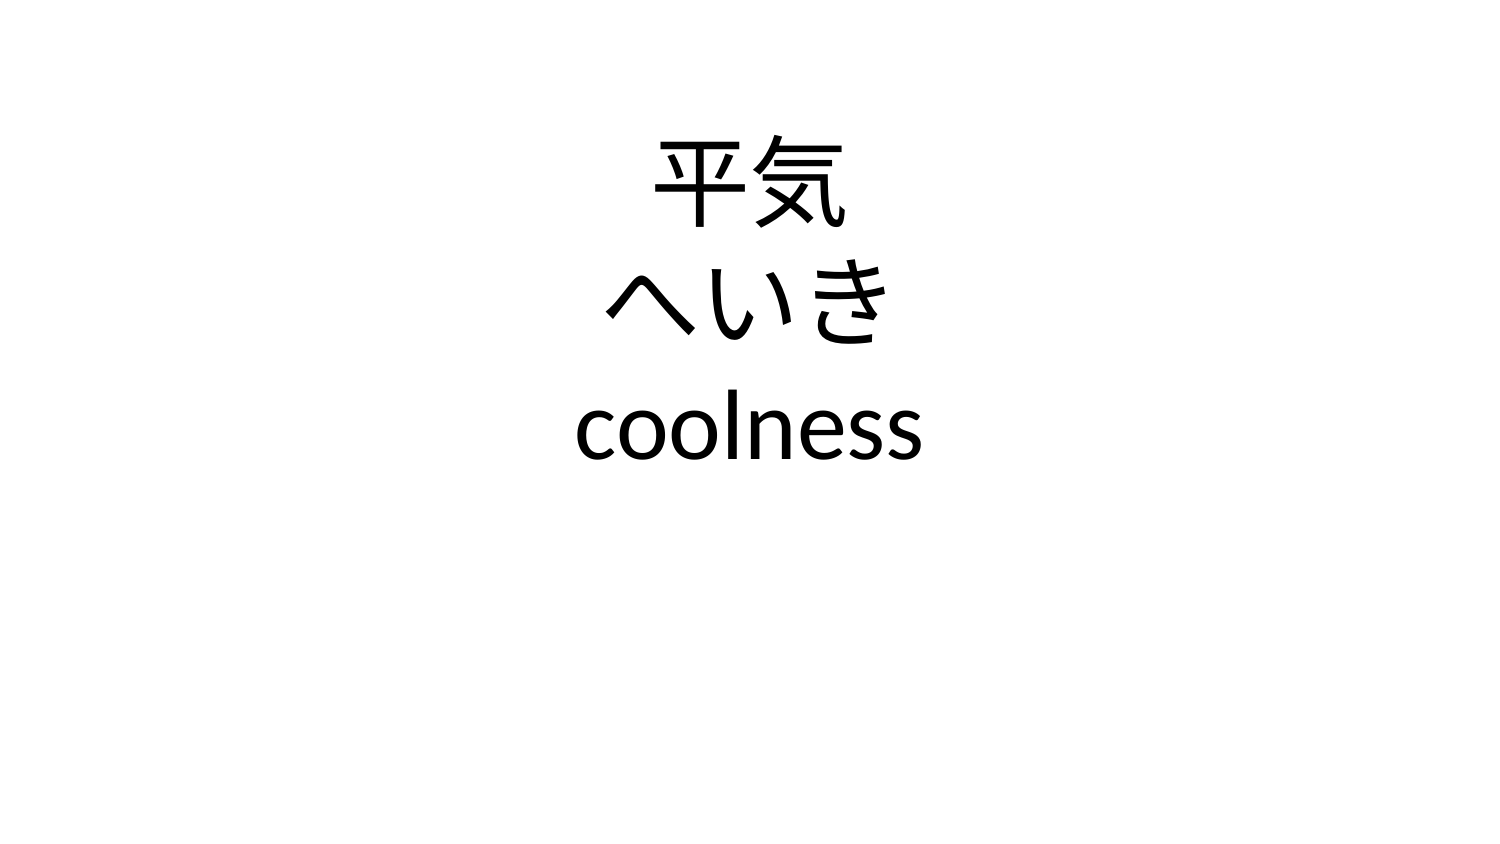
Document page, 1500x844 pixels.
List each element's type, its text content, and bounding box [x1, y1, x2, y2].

text_box 平気 へいき coolness [0, 149, 1500, 450]
